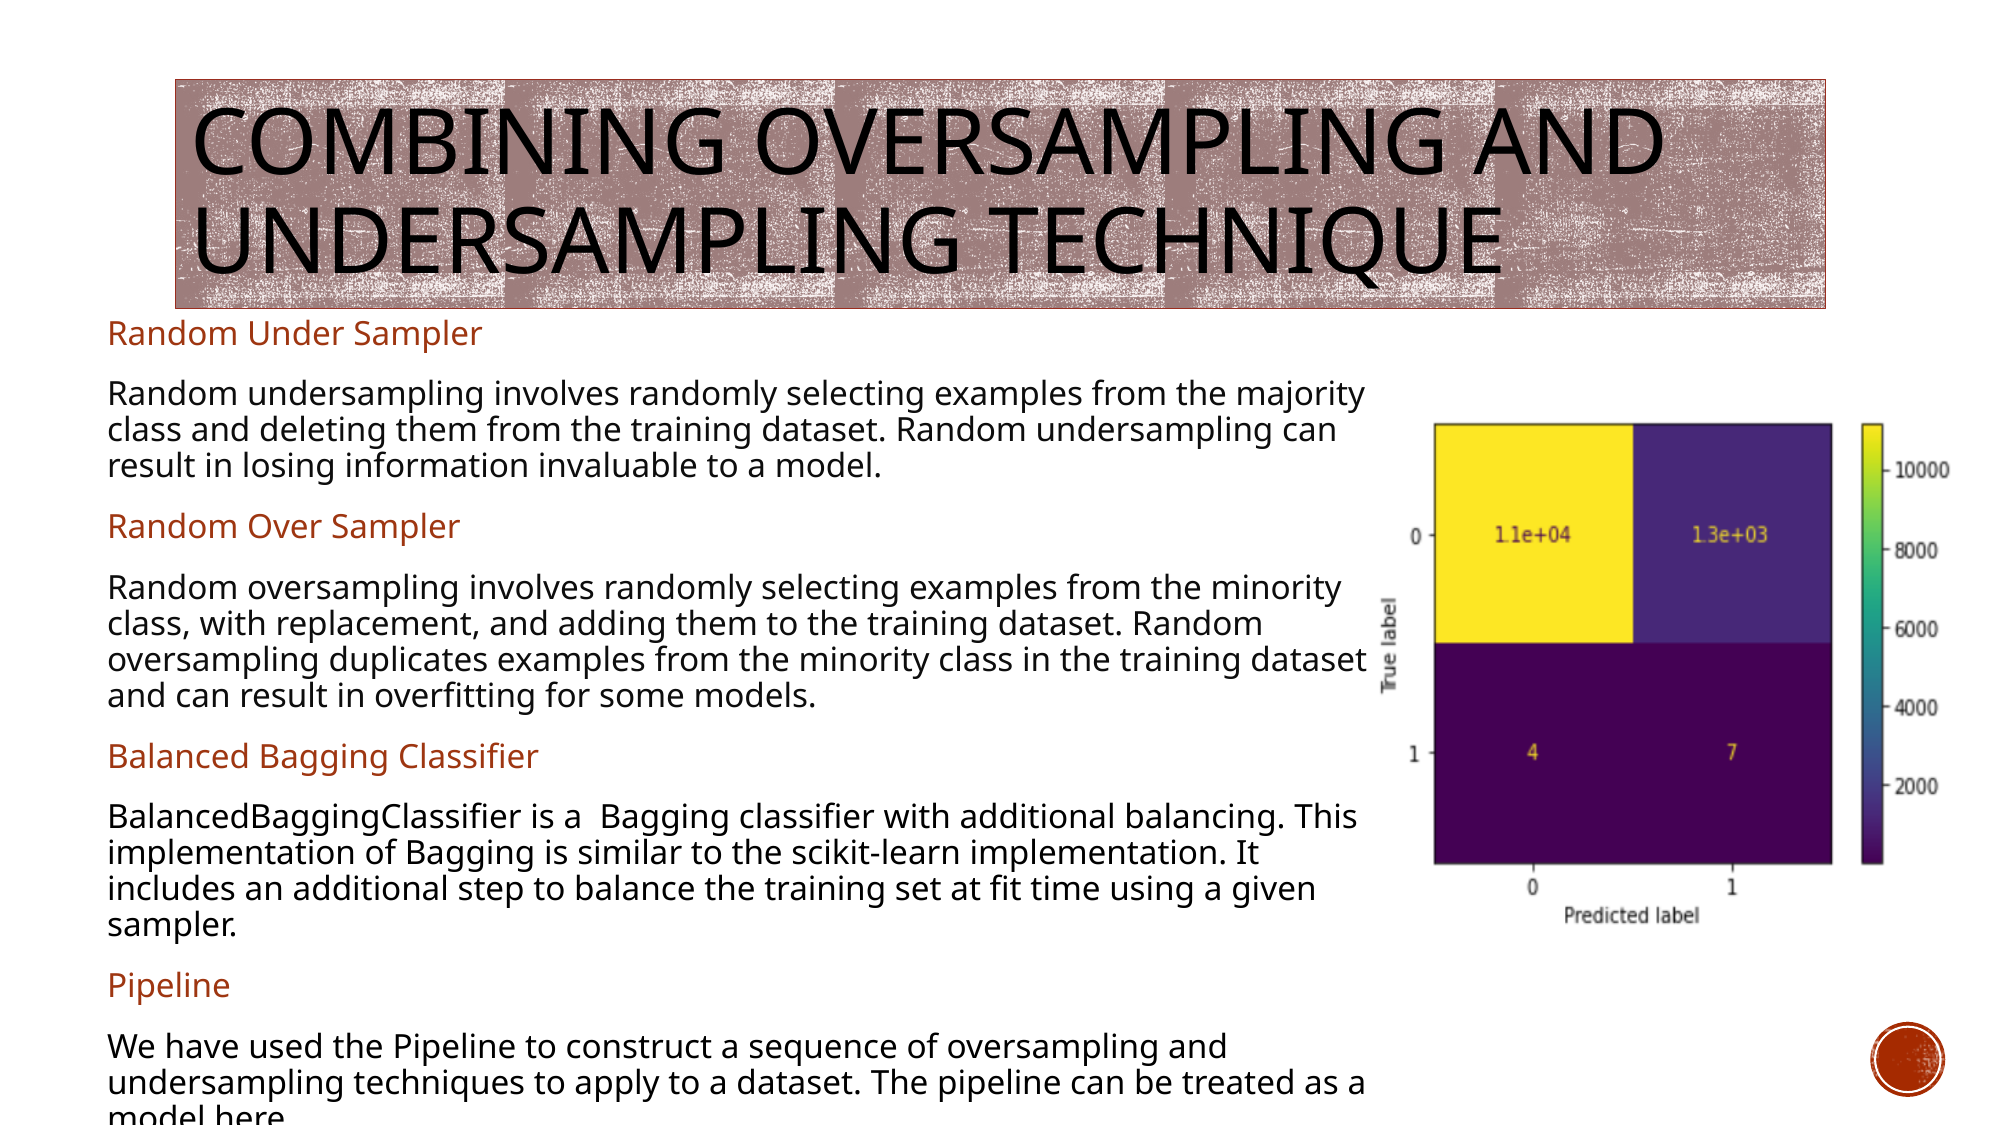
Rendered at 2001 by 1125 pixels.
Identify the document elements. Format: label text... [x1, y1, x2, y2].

list Random Under Sampler Random undersampling involves randomly selecting examples from the majority class and deleting them from the training dataset. Random undersampling can result in losing information invaluable to a model. Random Over Sampler Random oversampling involves randomly selecting examples from the minority class, with replacement, and adding them to the training dataset. Random oversampling duplicates examples from the minority class in the training dataset and can result in overfitting for some models. Balanced Bagging Classifier BalancedBaggingClassifier is a Bagging classifier with additional balancing. This implementation of Bagging is similar to the scikit-learn implementation. It includes an additional step to balance the training set at fit time using a given sampler. Pipeline We have used the Pipeline to construct a sequence of oversampling and undersampling techniques to apply to a dataset. The pipeline can be treated as a model here. [92, 308, 1387, 995]
picture [1372, 398, 1970, 942]
title Combining Oversampling and Undersampling technique [175, 79, 1826, 309]
